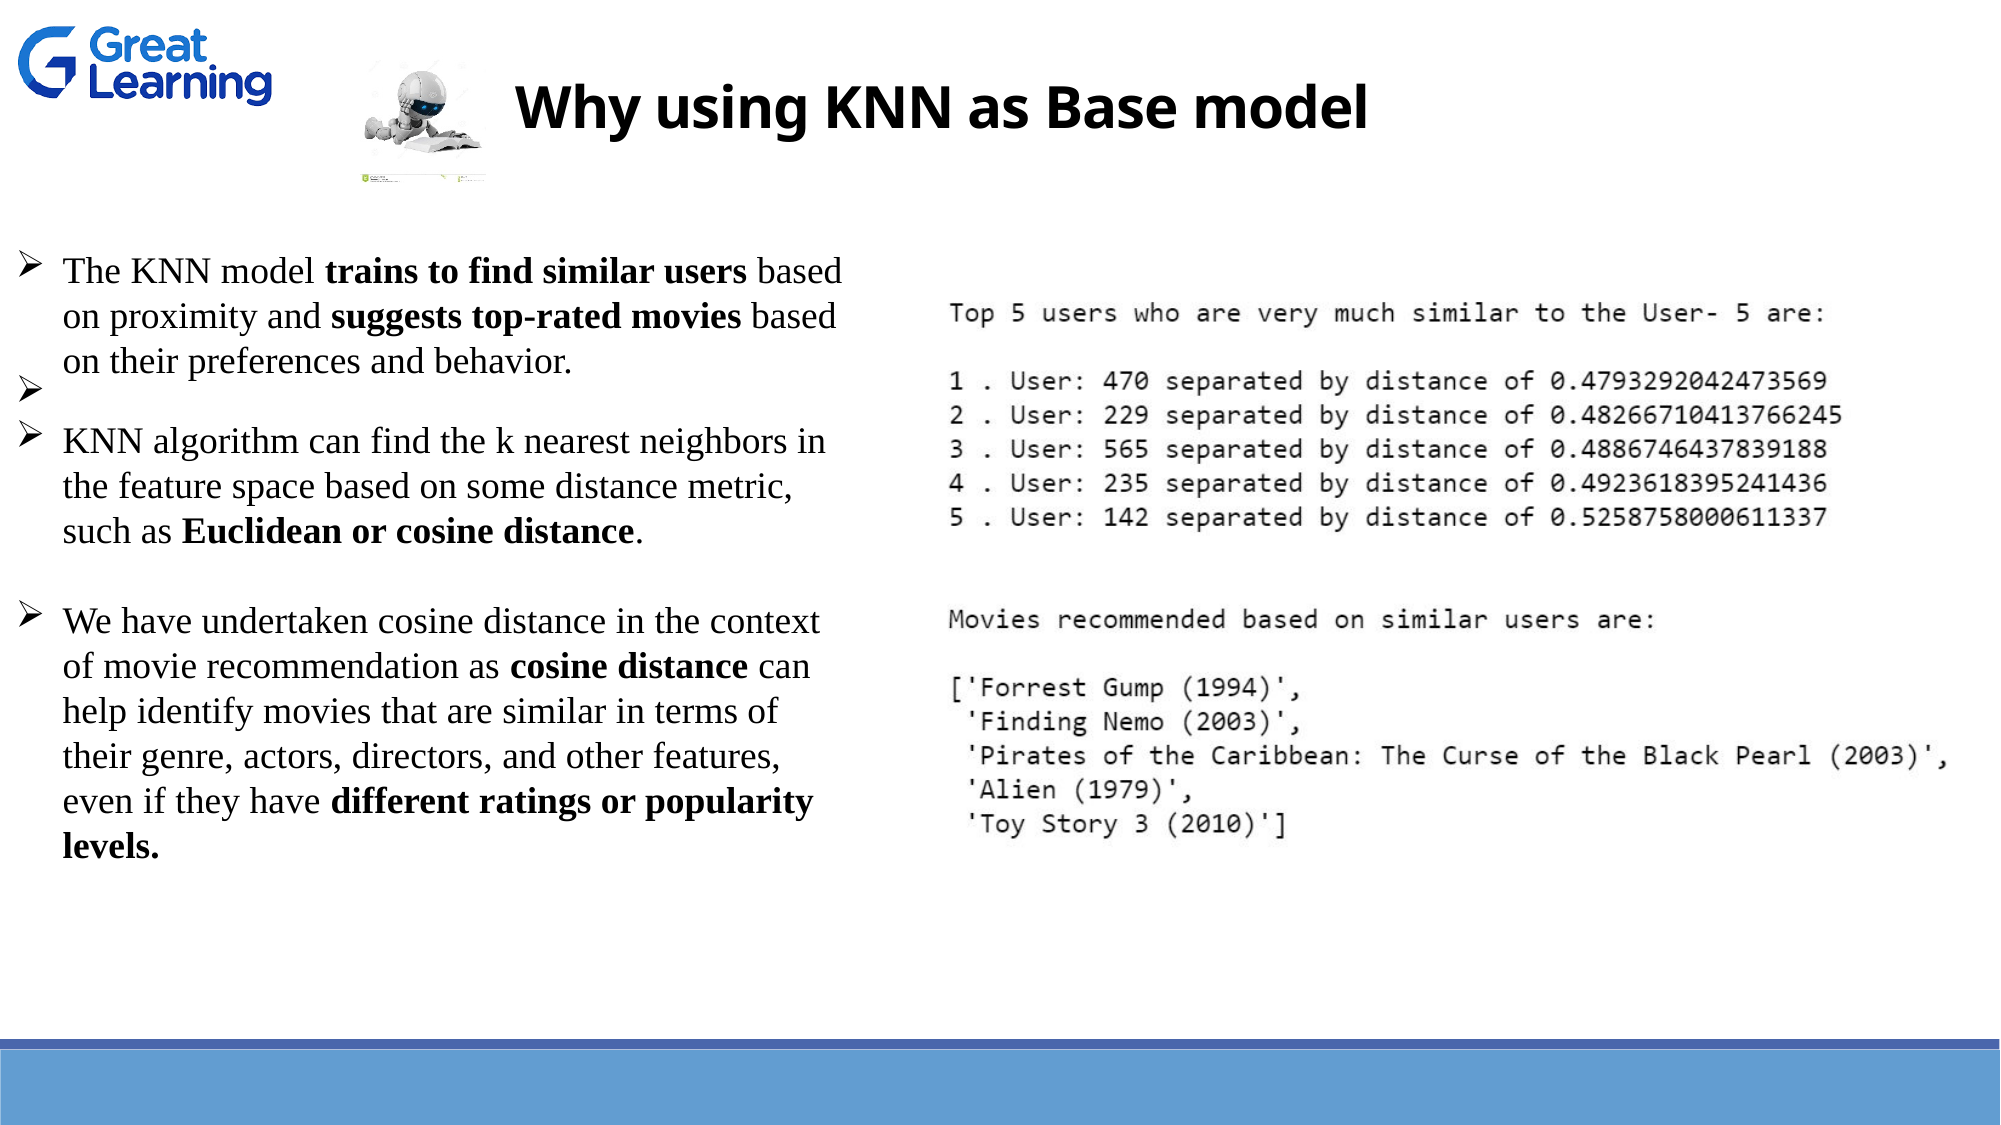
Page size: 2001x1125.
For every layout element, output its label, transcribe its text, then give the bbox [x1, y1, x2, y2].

picture [937, 273, 2000, 852]
picture [359, 48, 487, 184]
picture [0, 0, 291, 127]
text_box KNN algorithm can find the k nearest neighbors in the feature space based on some distance metric, such as Euclidean or cosine distance. We have undertaken cosine distance in the context of movie recommendation as cosine distance can help identify movies that are similar in terms of their genre, actors, directors, and other features, even if they have different ratings or popularity levels. [1, 389, 870, 964]
text_box Why using KNN as Base model [501, 63, 1828, 148]
text_box The KNN model trains to find similar users based on proximity and suggests top-rated movies based on their preferences and behavior. [1, 238, 870, 389]
